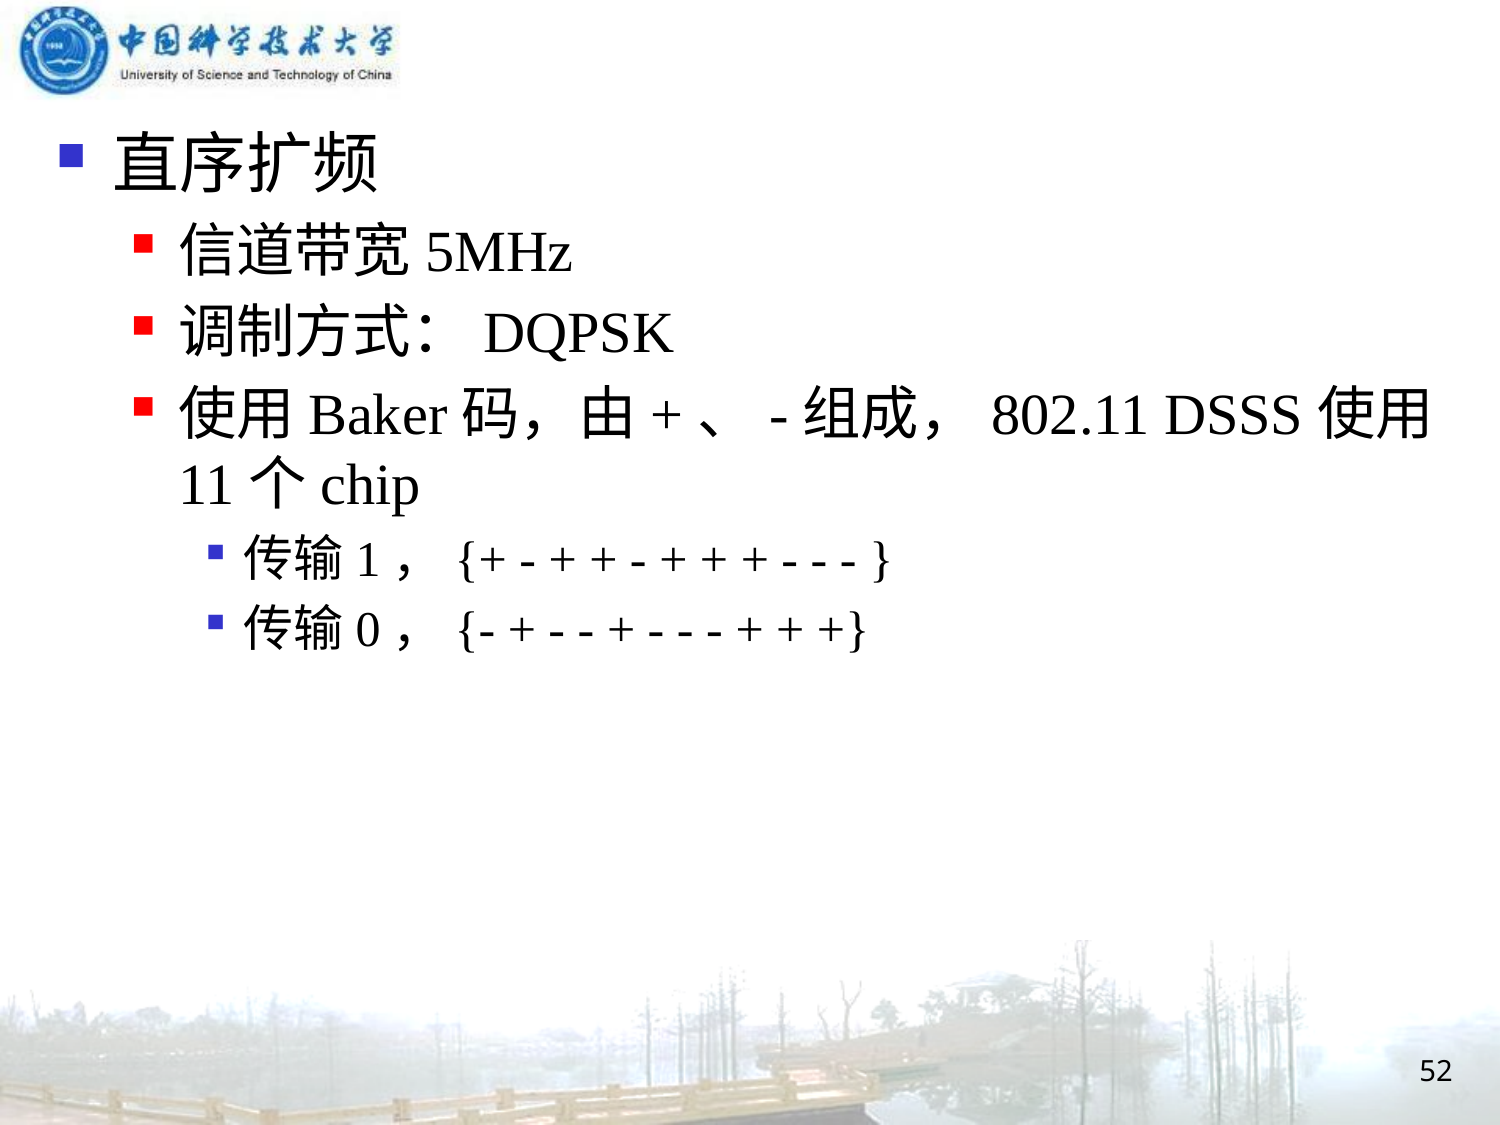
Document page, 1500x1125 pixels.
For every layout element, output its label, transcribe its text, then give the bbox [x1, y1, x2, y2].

picture [0, 0, 422, 103]
list 直序扩频 信道带宽5MHz 调制方式：DQPSK 使用Baker码，由+、-组成，802.11 DSSS使用11个chip 传输1，{+ - + + - + + + - - - } 传输0，{- + - - + - - - + + +} [40, 113, 1470, 1007]
slide_number 52 [1154, 1023, 1468, 1100]
